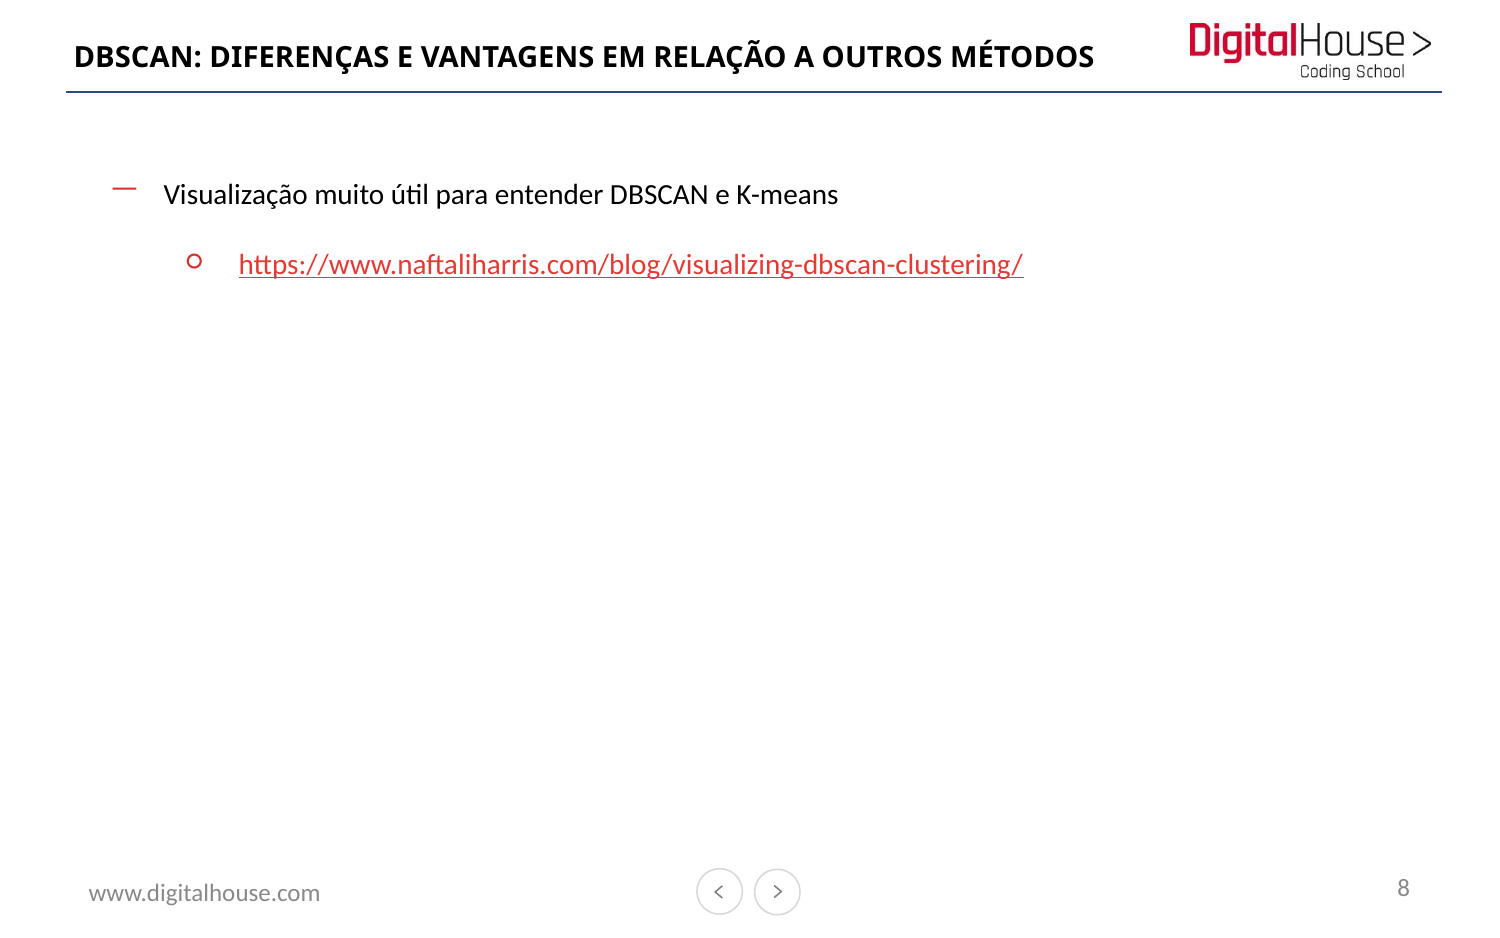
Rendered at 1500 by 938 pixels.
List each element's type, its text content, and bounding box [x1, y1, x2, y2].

picture [1190, 23, 1431, 80]
title DBSCAN: DIFERENÇAS E VANTAGENS EM RELAÇÃO A OUTROS MÉTODOS [73, 23, 1152, 89]
slide_number 8 [1074, 861, 1425, 911]
text_box Visualização muito útil para entender DBSCAN e K-means https://www.naftaliharris.com/blog/visualizing-dbscan-clustering/ [73, 137, 1402, 800]
